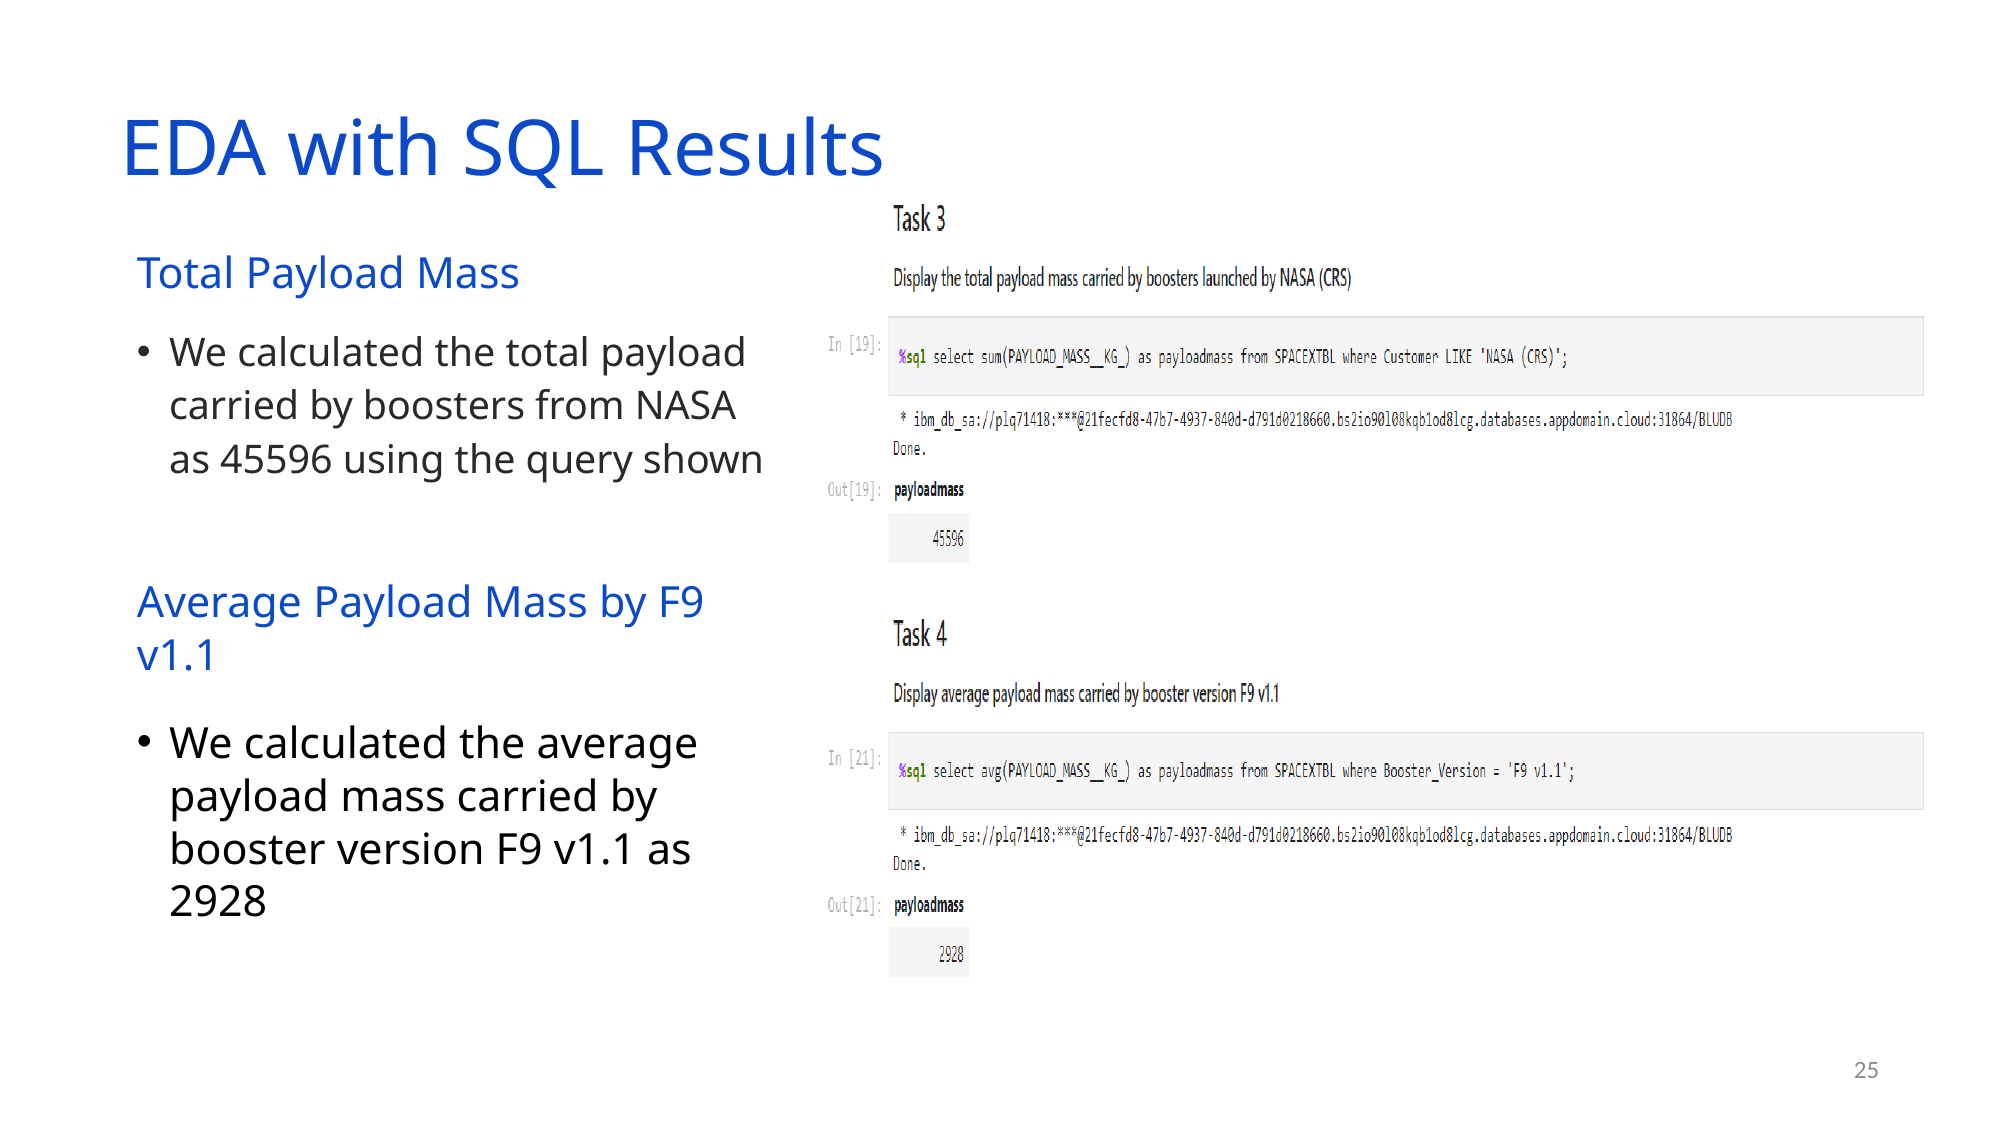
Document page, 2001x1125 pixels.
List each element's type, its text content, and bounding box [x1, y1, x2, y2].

picture [795, 177, 1935, 1022]
text_box EDA with SQL Results [105, 52, 1895, 240]
slide_number 25 [1444, 1042, 1895, 1103]
list Total Payload Mass We calculated the total payload carried by boosters from NASA as 45596 using the query shown Average Payload Mass by F9 v1.1 We calculated the average payload mass carried by booster version F9 v1.1 as 2928 [121, 239, 780, 960]
